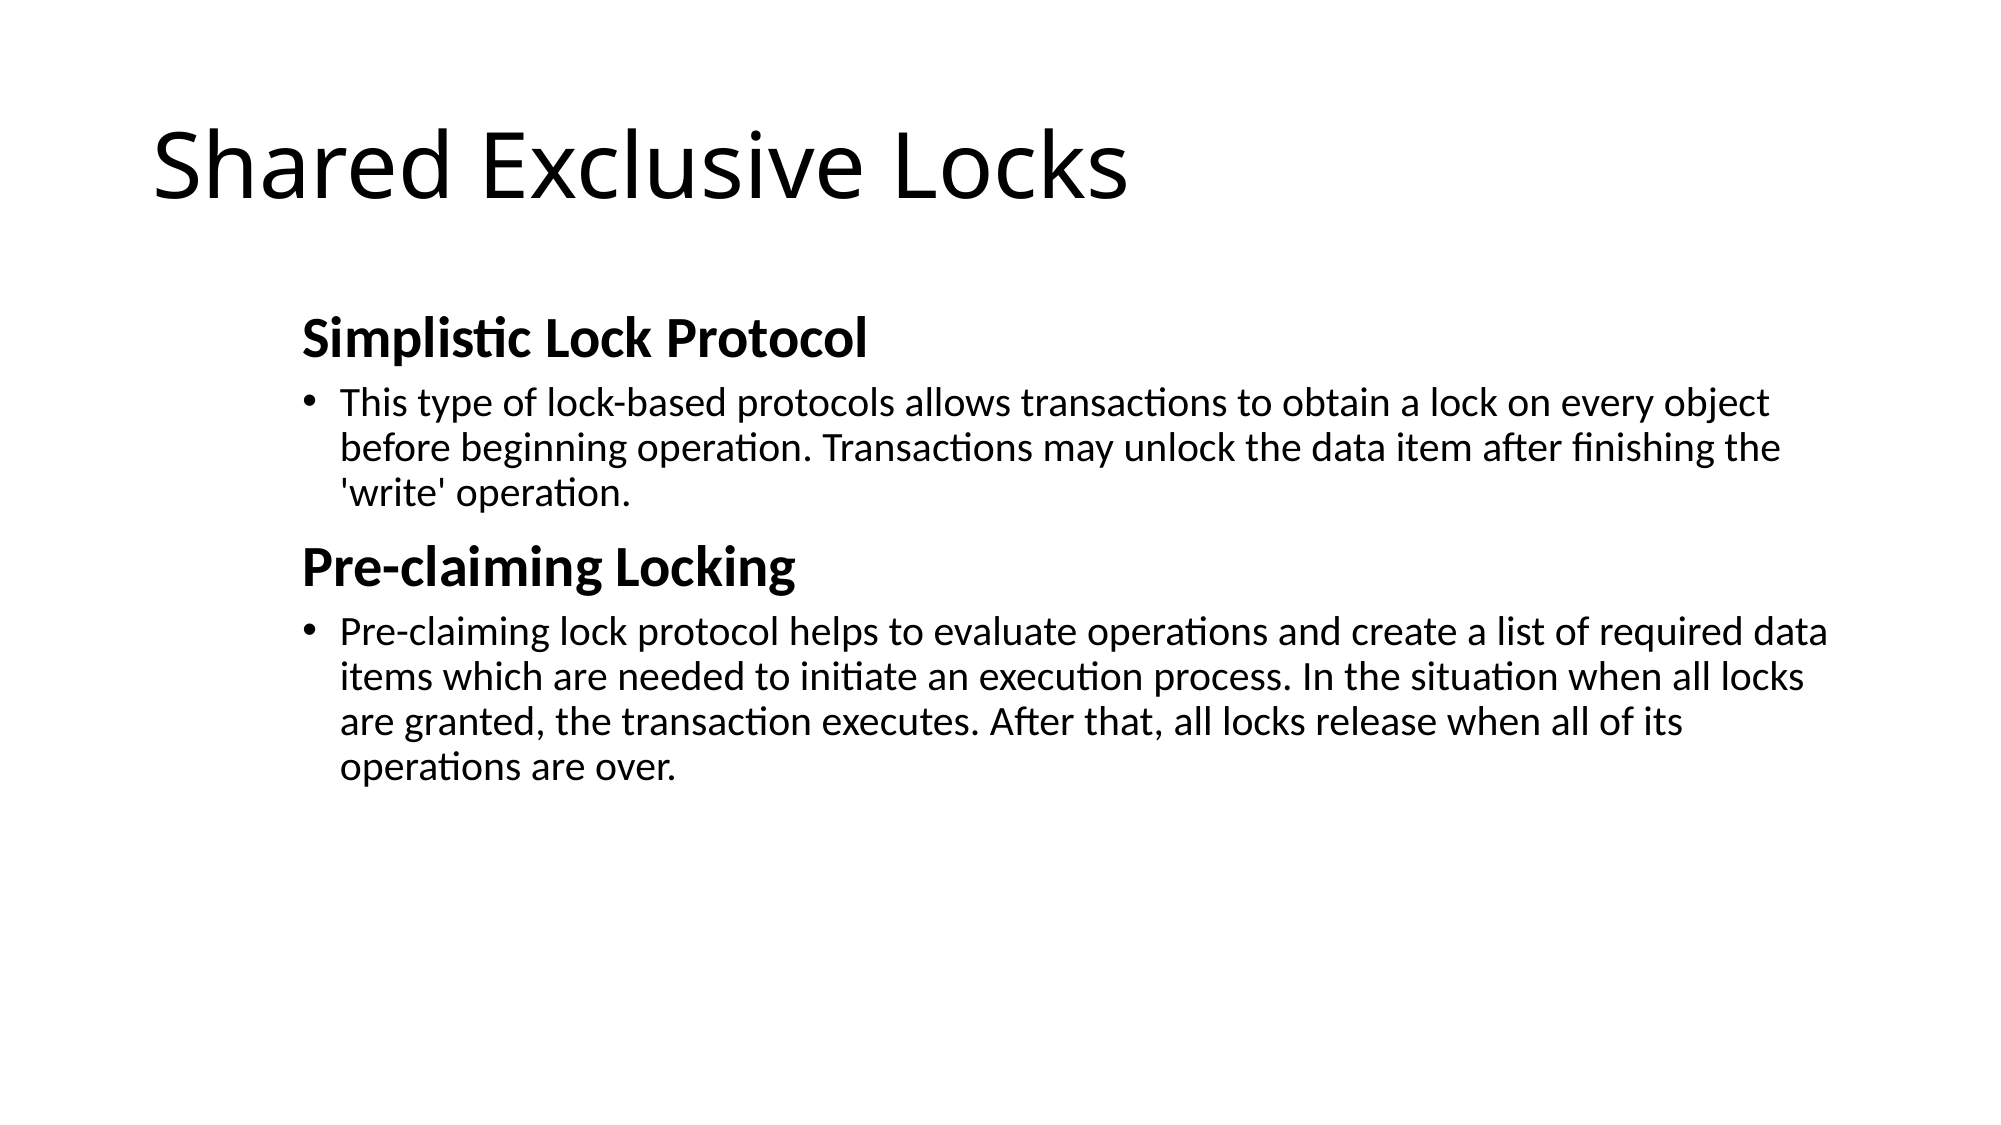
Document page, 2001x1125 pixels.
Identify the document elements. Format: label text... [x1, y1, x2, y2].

list Simplistic Lock Protocol This type of lock-based protocols allows transactions to obtain a lock on every object before beginning operation. Transactions may unlock the data item after finishing the 'write' operation. Pre-claiming Locking Pre-claiming lock protocol helps to evaluate operations and create a list of required data items which are needed to initiate an execution process. In the situation when all locks are granted, the transaction executes. After that, all locks release when all of its operations are over. [137, 299, 1863, 1014]
title Shared Exclusive Locks [137, 59, 1863, 278]
